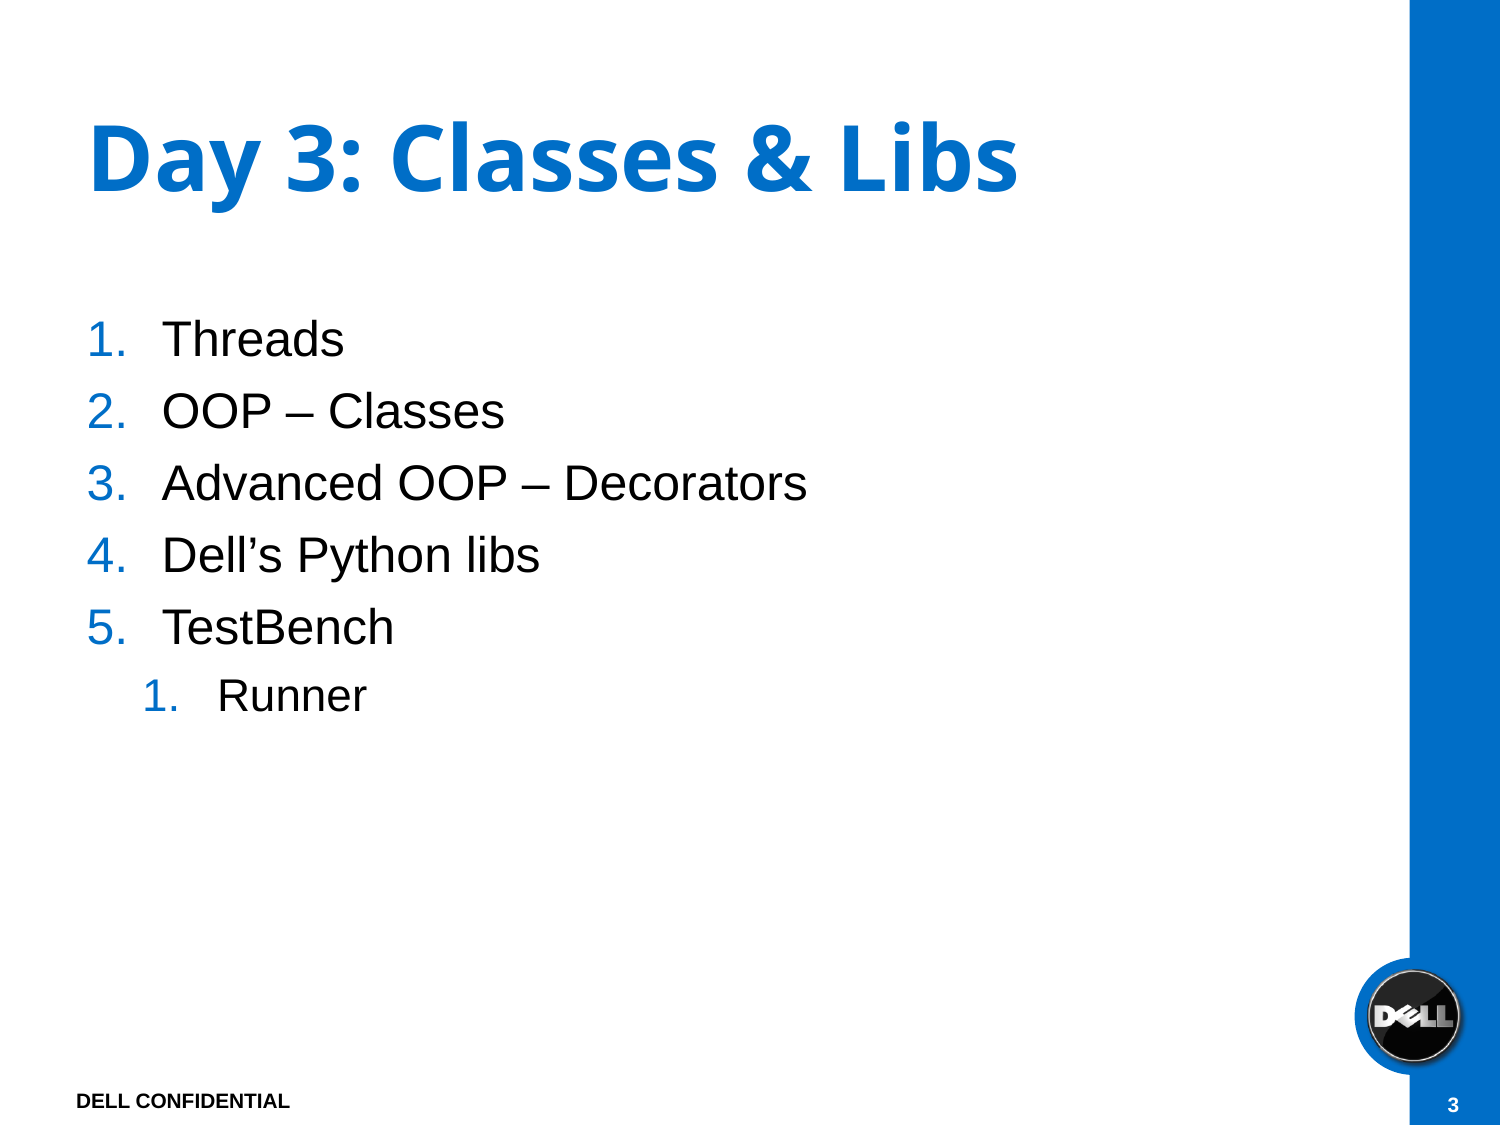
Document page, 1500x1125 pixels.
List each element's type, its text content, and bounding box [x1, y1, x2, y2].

footer DELL CONFIDENTIAL [60, 1041, 437, 1121]
slide_number 3 [1413, 1045, 1494, 1124]
list Threads OOP – Classes Advanced OOP – Decorators Dell’s Python libs TestBench Runner [71, 302, 1367, 1073]
picture [1363, 965, 1472, 1074]
title Day 3: Classes & Libs [71, 60, 1369, 278]
